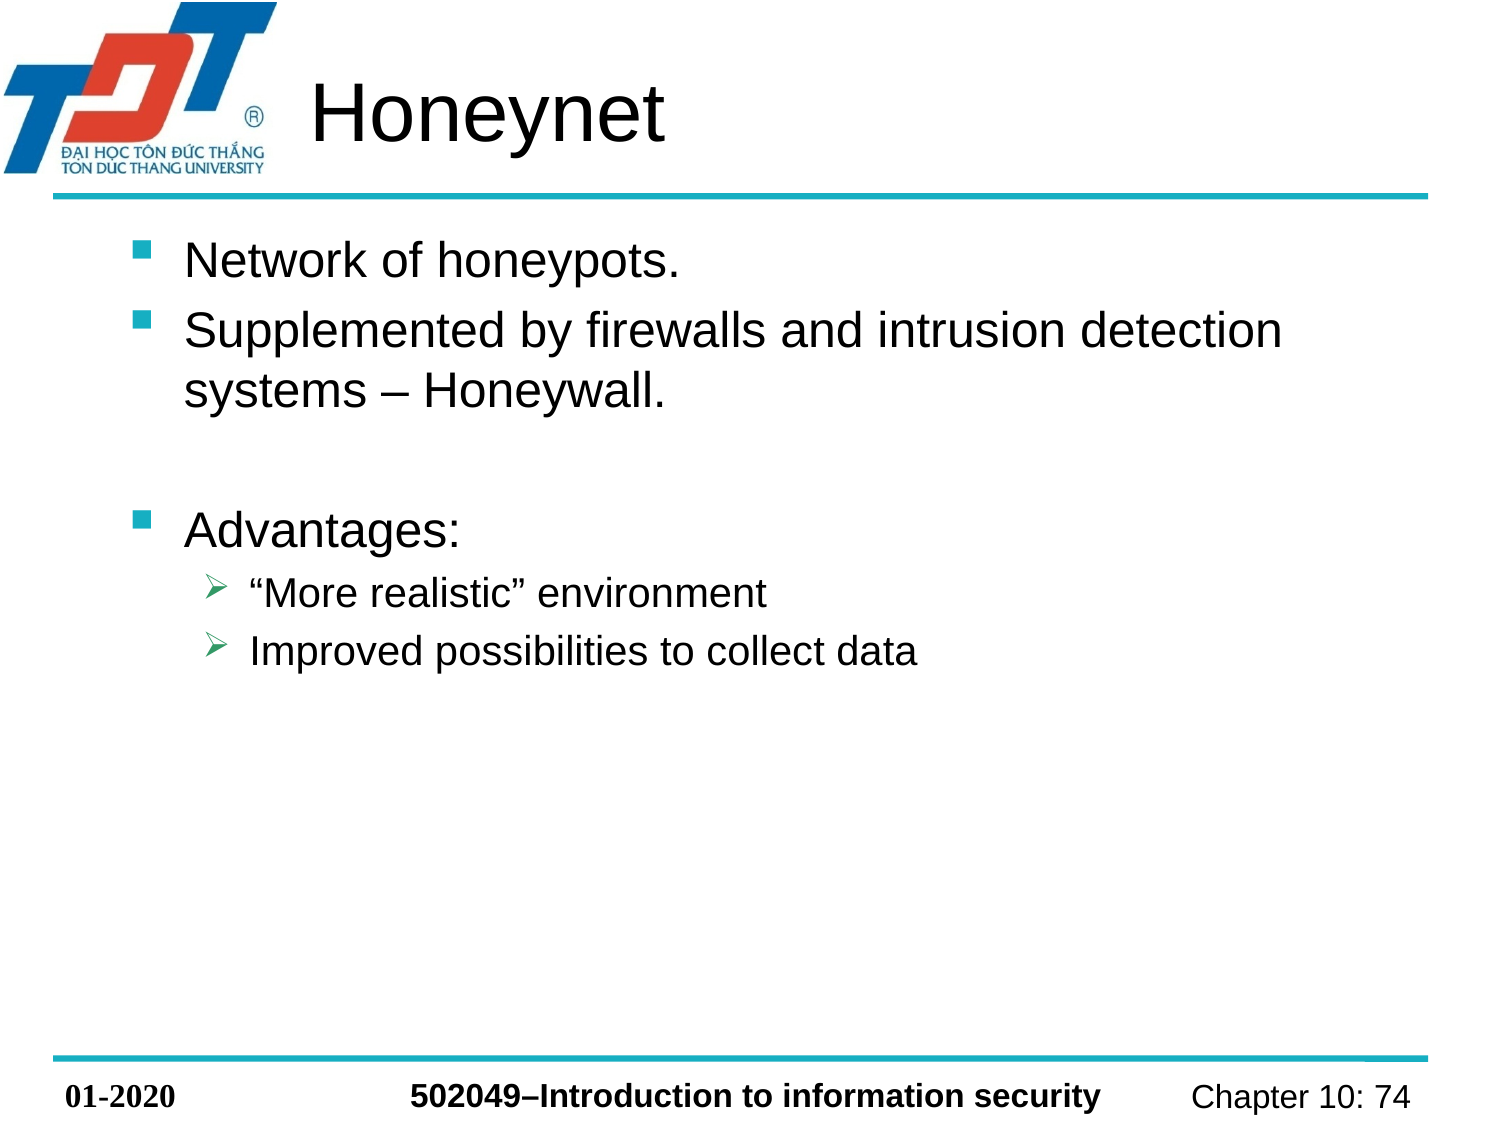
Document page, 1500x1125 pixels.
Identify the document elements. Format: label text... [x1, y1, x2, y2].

list Network of honeypots. Supplemented by firewalls and intrusion detection systems – Honeywall. Advantages: “More realistic” environment Improved possibilities to collect data [112, 220, 1388, 867]
picture [3, 2, 277, 174]
title Honeynet [295, 42, 1500, 173]
